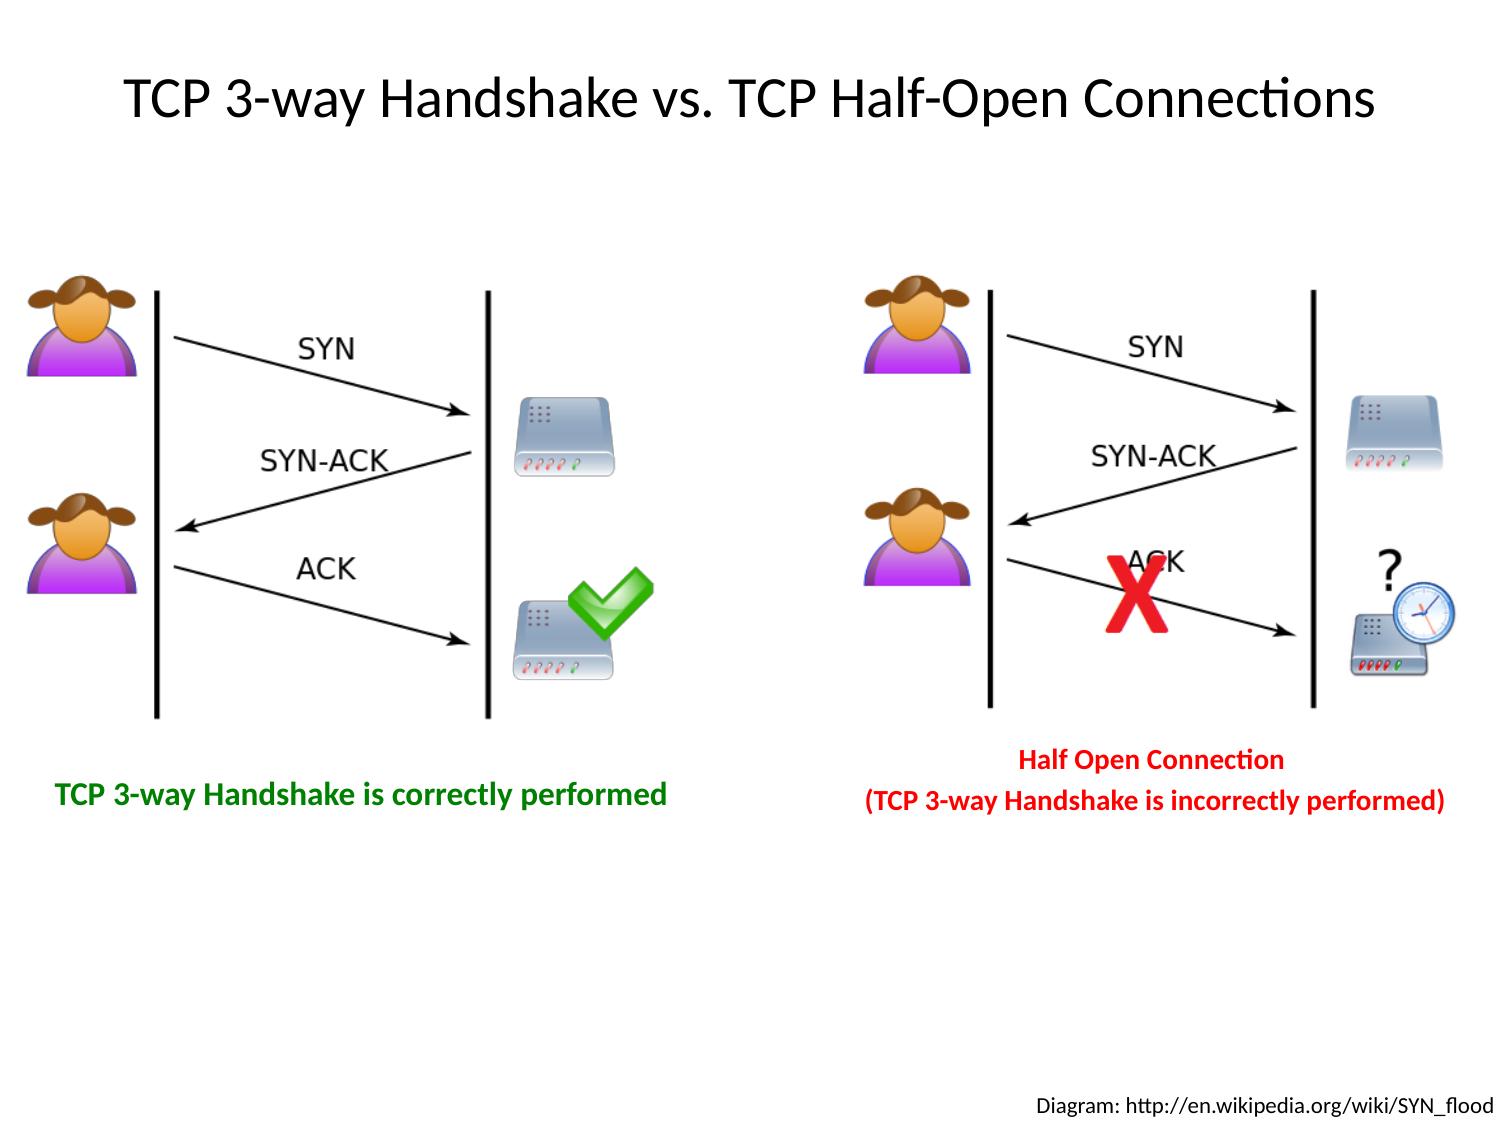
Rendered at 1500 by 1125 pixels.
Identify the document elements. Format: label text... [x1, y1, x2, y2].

picture [15, 262, 666, 733]
text_box TCP 3-way Handshake is correctly performed [39, 765, 706, 860]
text_box Half Open Connection (TCP 3-way Handshake is incorrectly performed) [808, 733, 1500, 869]
text_box Diagram: http://en.wikipedia.org/wiki/SYN_flood [1021, 1083, 1500, 1125]
picture [851, 262, 1488, 723]
title TCP 3-way Handshake vs. TCP Half-Open Connections [75, 0, 1425, 188]
